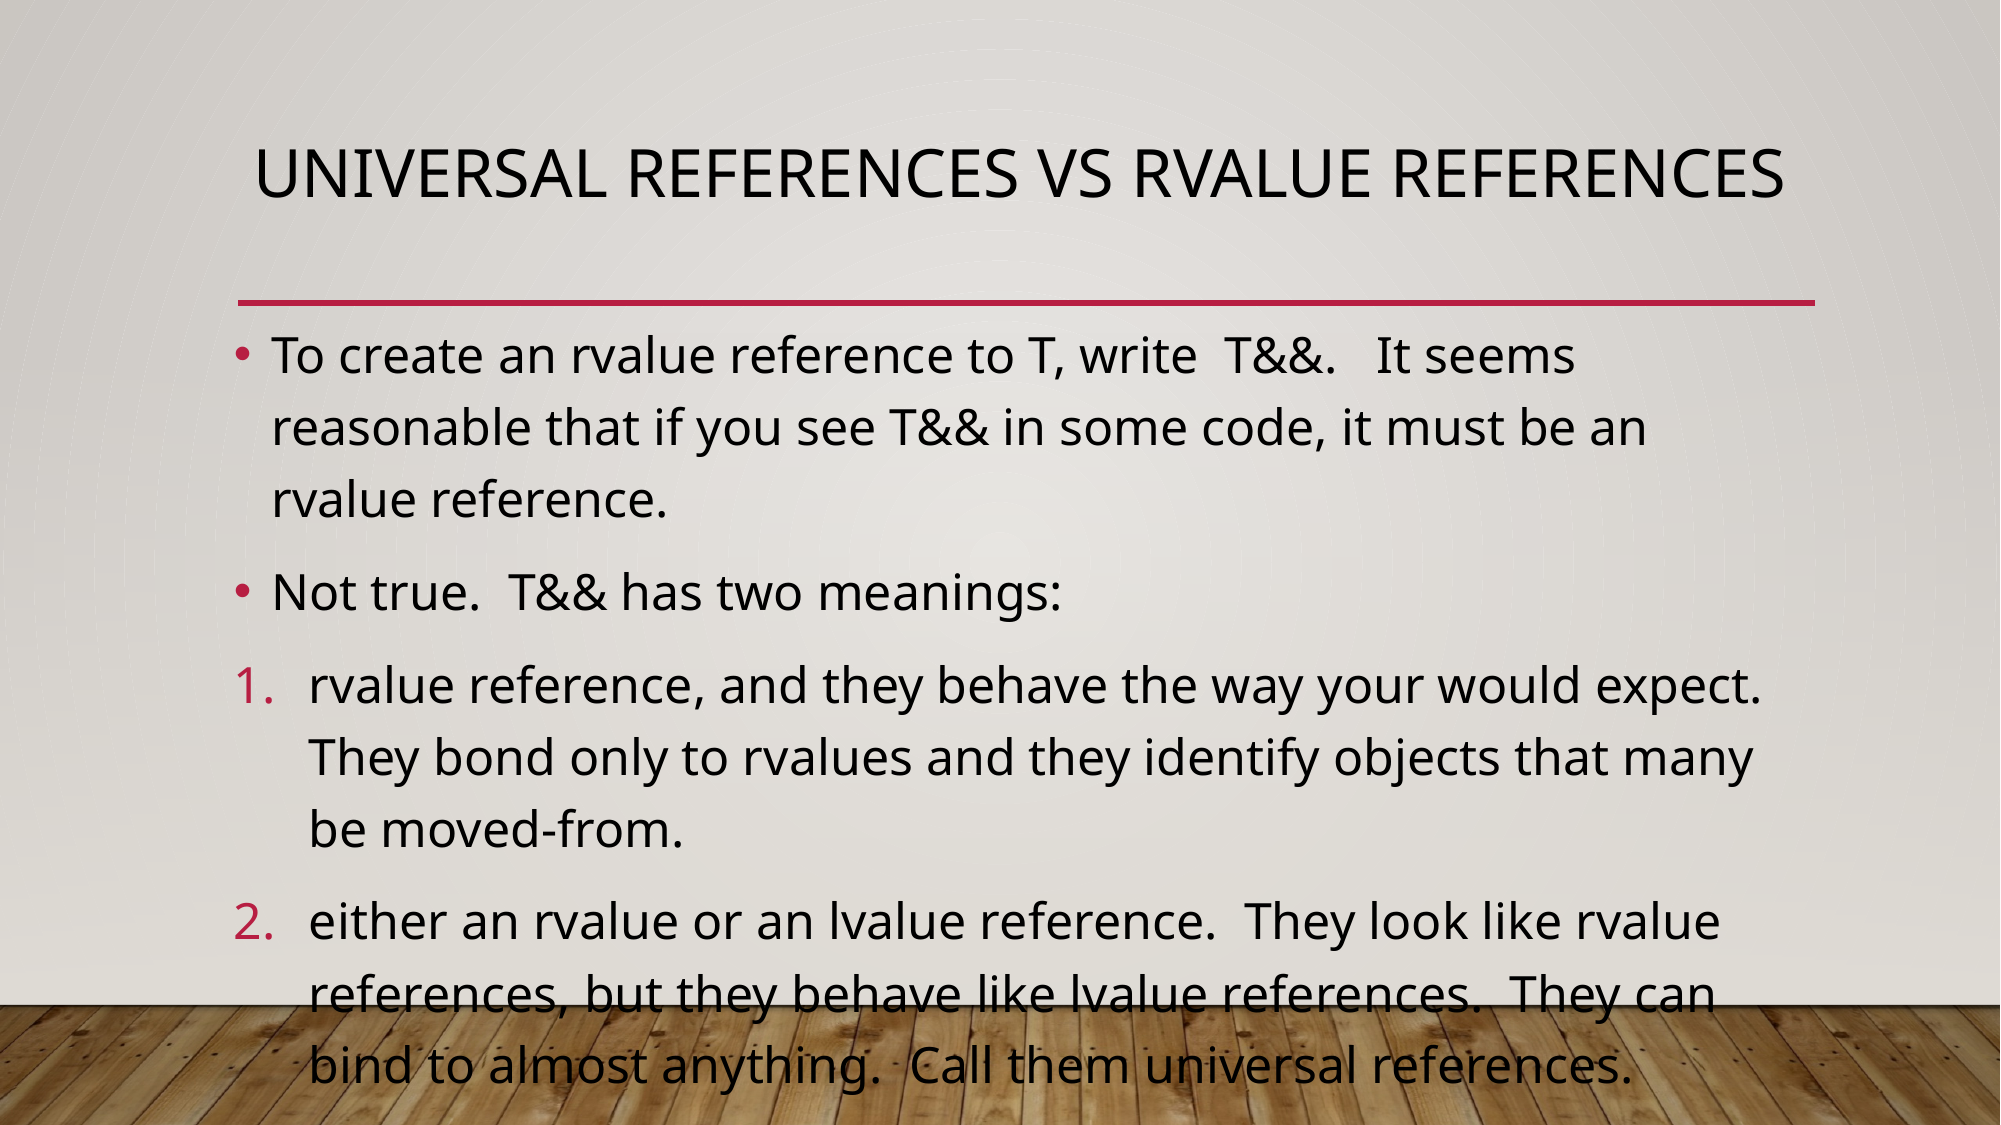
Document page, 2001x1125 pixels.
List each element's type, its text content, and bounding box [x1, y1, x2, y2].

title universal references vs rvalue references [238, 131, 1814, 304]
list To create an rvalue reference to T, write T&&. It seems reasonable that if you see T&& in some code, it must be an rvalue reference. Not true. T&& has two meanings: rvalue reference, and they behave the way your would expect. They bond only to rvalues and they identify objects that many be moved-from. either an rvalue or an lvalue reference. They look like rvalue references, but they behave like lvalue references. They can bind to almost anything. Call them universal references. [218, 304, 1814, 871]
picture [0, 1005, 2000, 1125]
